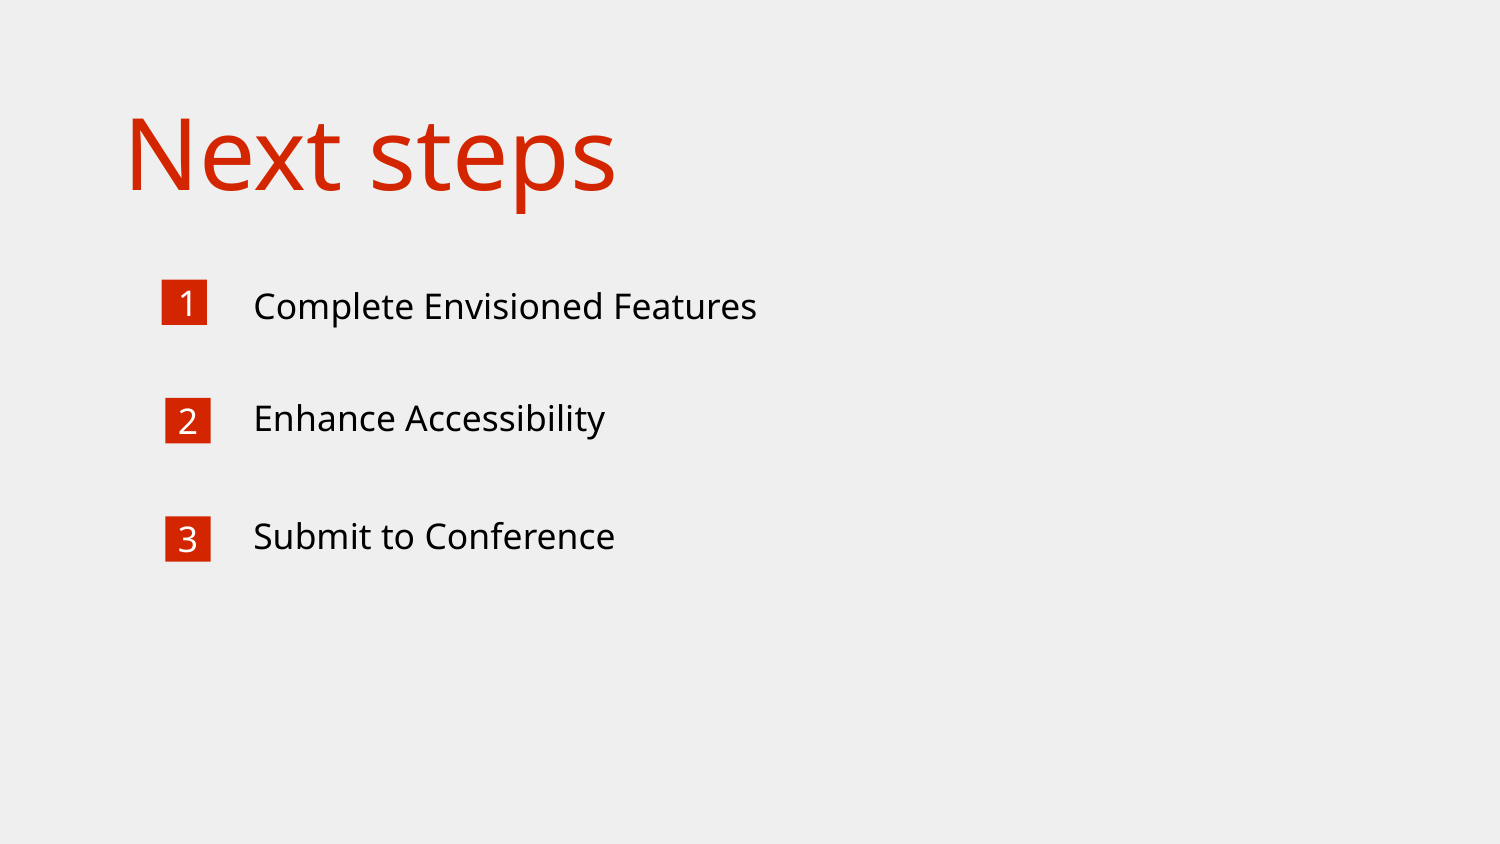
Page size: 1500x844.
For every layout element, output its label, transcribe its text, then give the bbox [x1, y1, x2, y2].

list Enhance Accessibility [238, 380, 910, 454]
list Complete Envisioned Features [238, 268, 910, 336]
subtitle 2 [161, 384, 215, 458]
title Next steps [108, 88, 1403, 212]
list Submit to Conference [238, 499, 910, 579]
subtitle 1 [161, 265, 215, 339]
subtitle 3 [161, 502, 215, 576]
